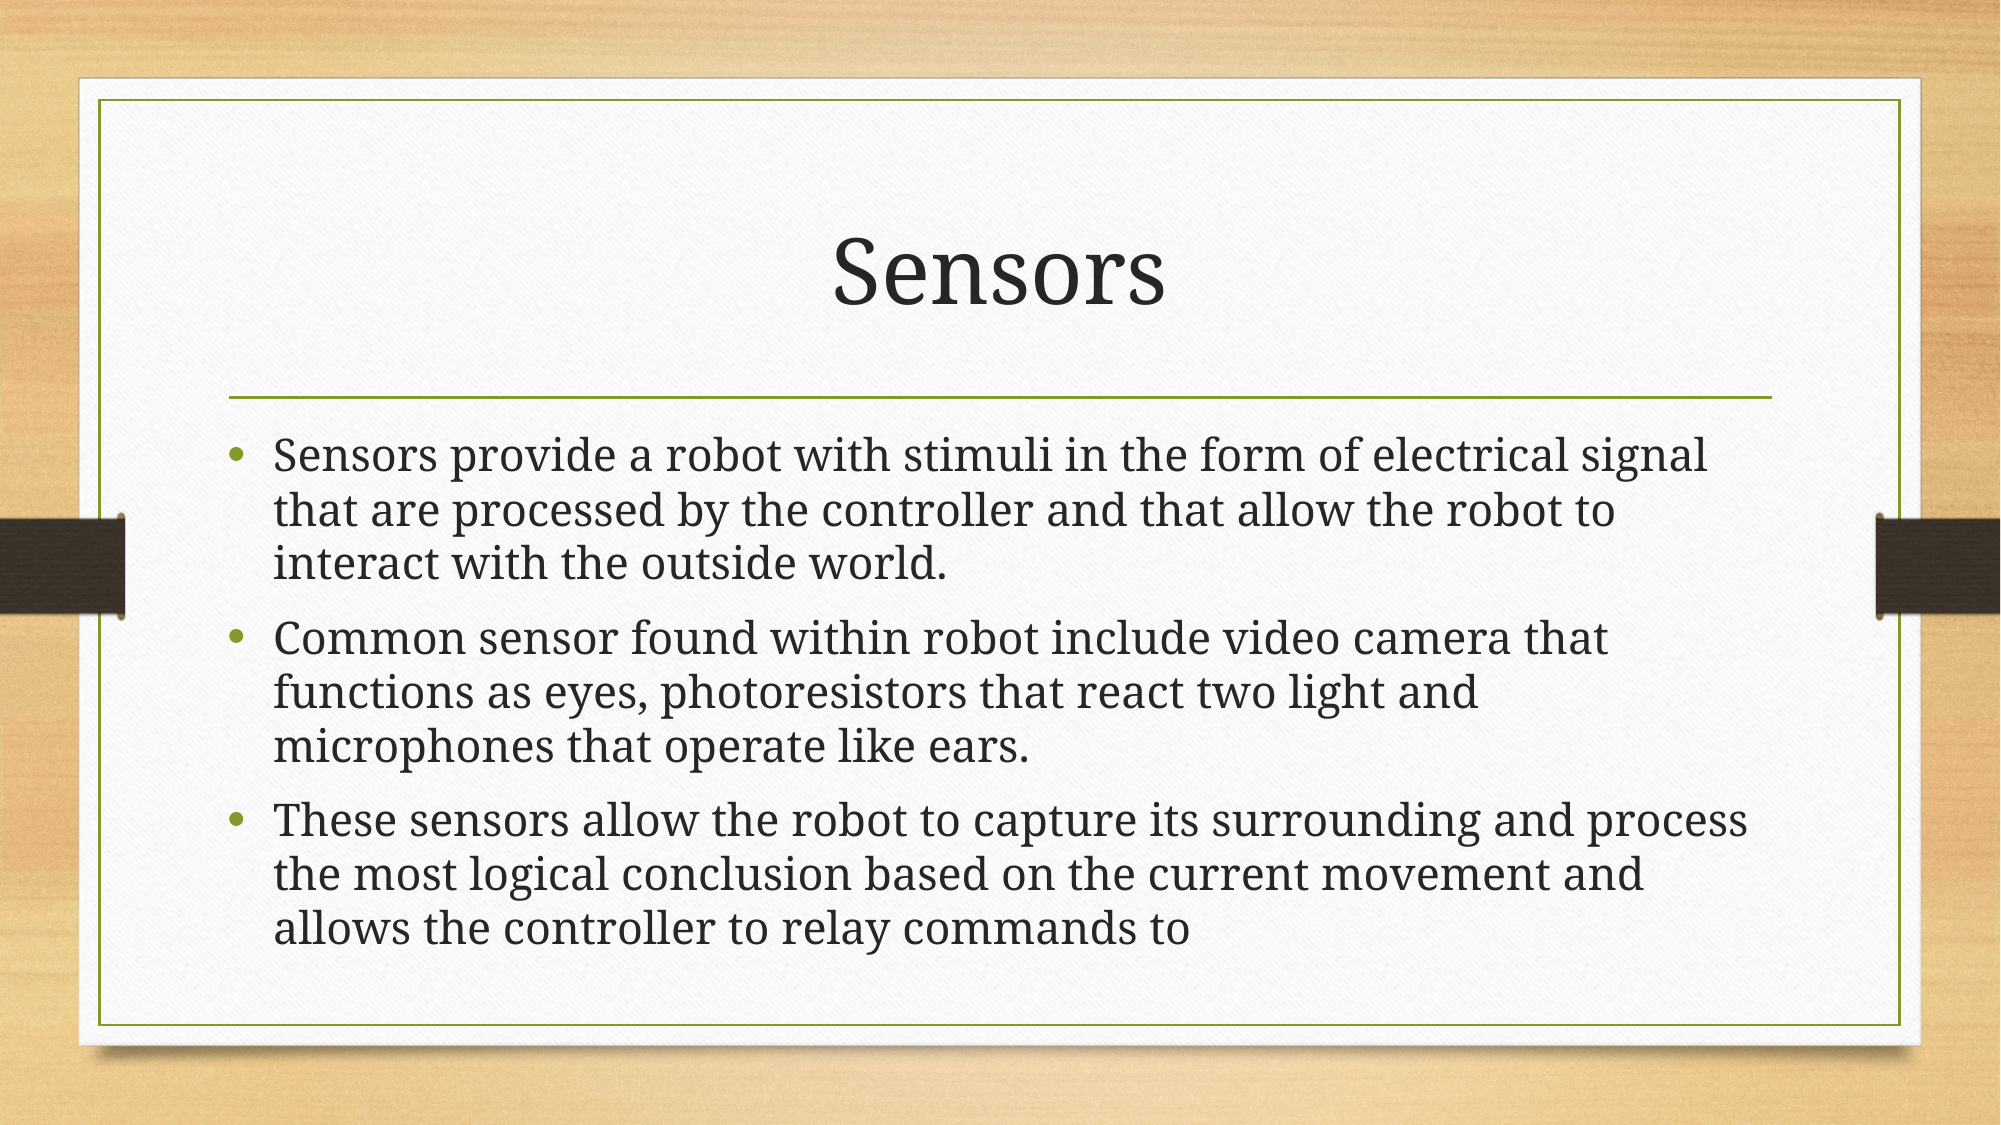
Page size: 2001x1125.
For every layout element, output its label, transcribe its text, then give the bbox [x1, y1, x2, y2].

picture [0, 0, 2001, 1125]
title Sensors [212, 161, 1788, 375]
list Sensors provide a robot with stimuli in the form of electrical signal that are processed by the controller and that allow the robot to interact with the outside world. Common sensor found within robot include video camera that functions as eyes, photoresistors that react two light and microphones that operate like ears. These sensors allow the robot to capture its surrounding and process the most logical conclusion based on the current movement and allows the controller to relay commands to [212, 419, 1788, 964]
